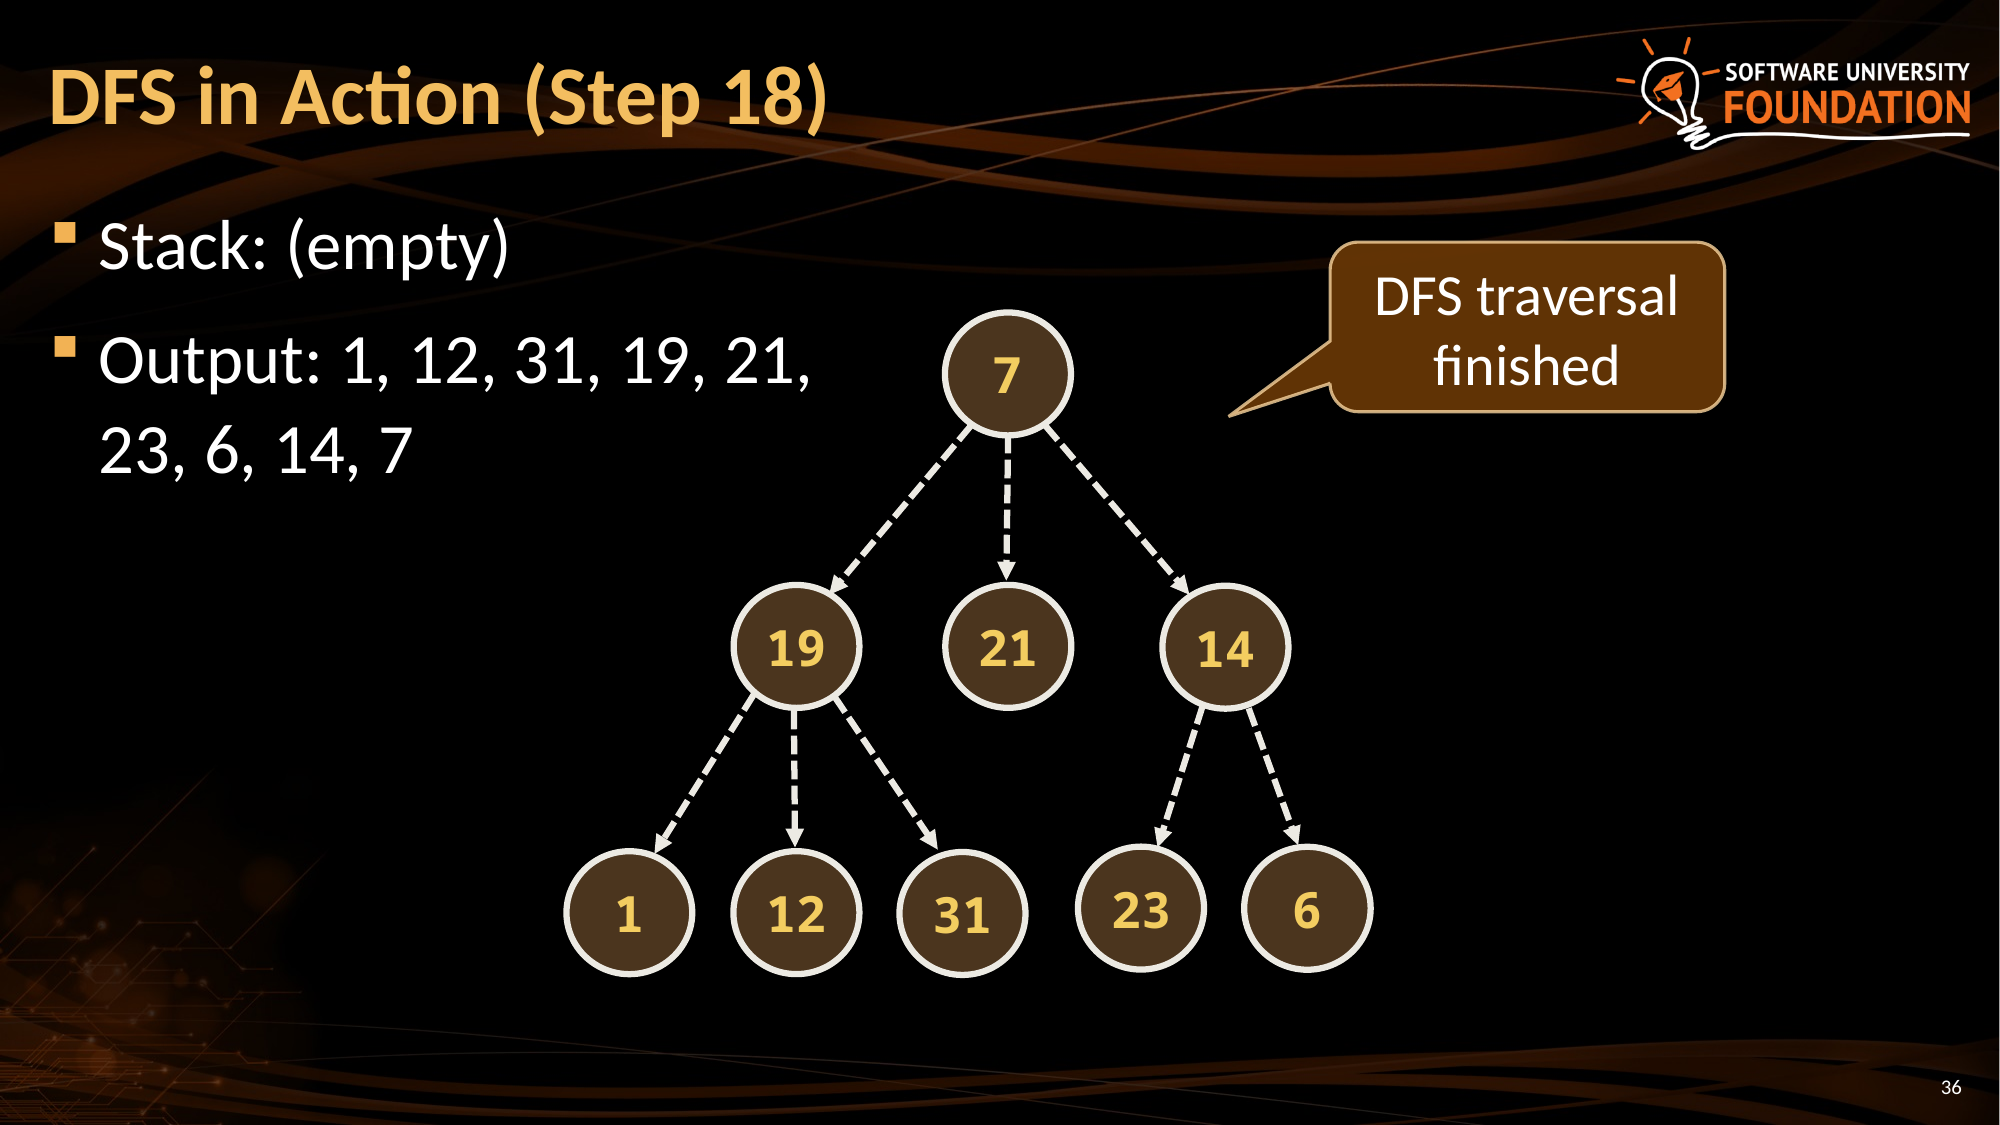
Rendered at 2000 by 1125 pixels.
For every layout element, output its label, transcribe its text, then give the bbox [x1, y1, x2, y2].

list Stack: (empty) Output: 1, 12, 31, 19, 21, 23, 6, 14, 7 [31, 188, 1968, 1103]
title DFS in Action (Step 18) [30, 6, 1602, 189]
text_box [566, 312, 1371, 975]
text_box DFS traversal finished [1329, 241, 1726, 413]
picture [0, 0, 2000, 1125]
